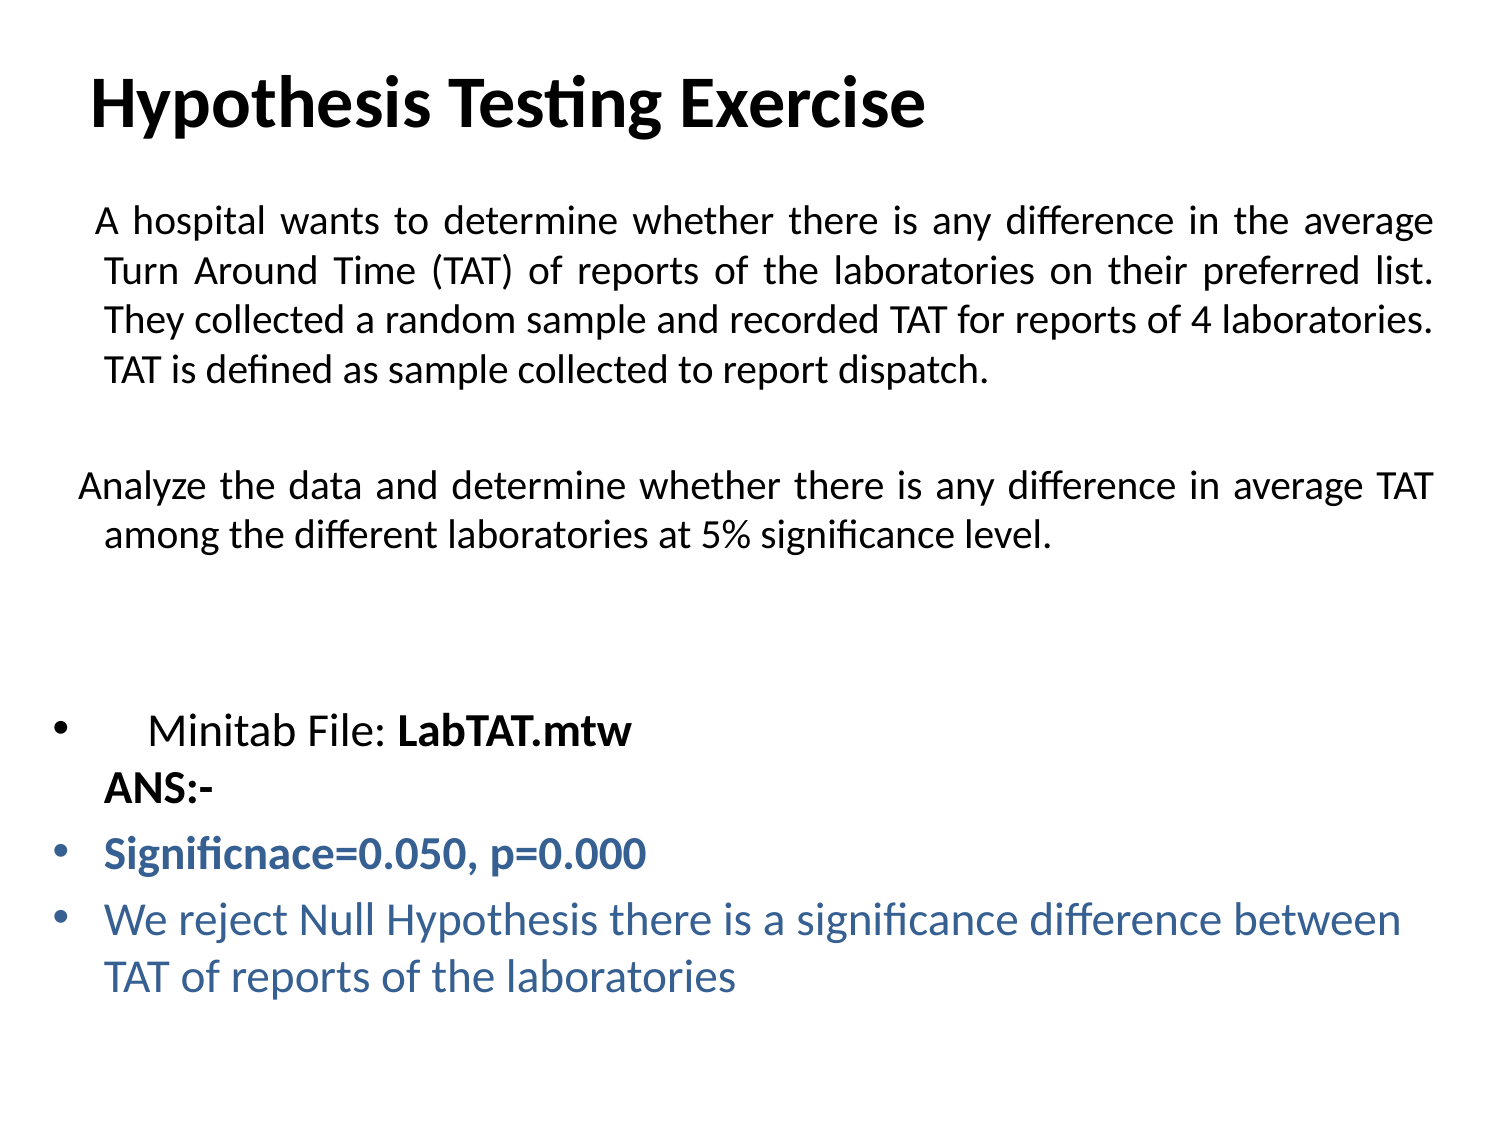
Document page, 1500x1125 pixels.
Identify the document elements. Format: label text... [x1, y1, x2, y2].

title Hypothesis Testing Exercise [75, 45, 1425, 150]
list A hospital wants to determine whether there is any difference in the average Turn Around Time (TAT) of reports of the laboratories on their preferred list. They collected a random sample and recorded TAT for reports of 4 laboratories. TAT is defined as sample collected to report dispatch. Analyze the data and determine whether there is any difference in average TAT among the different laboratories at 5% significance level. Minitab File: LabTAT.mtw ANS:- Significnace=0.050, p=0.000 We reject Null Hypothesis there is a significance difference between TAT of reports of the laboratories [37, 185, 1450, 1020]
